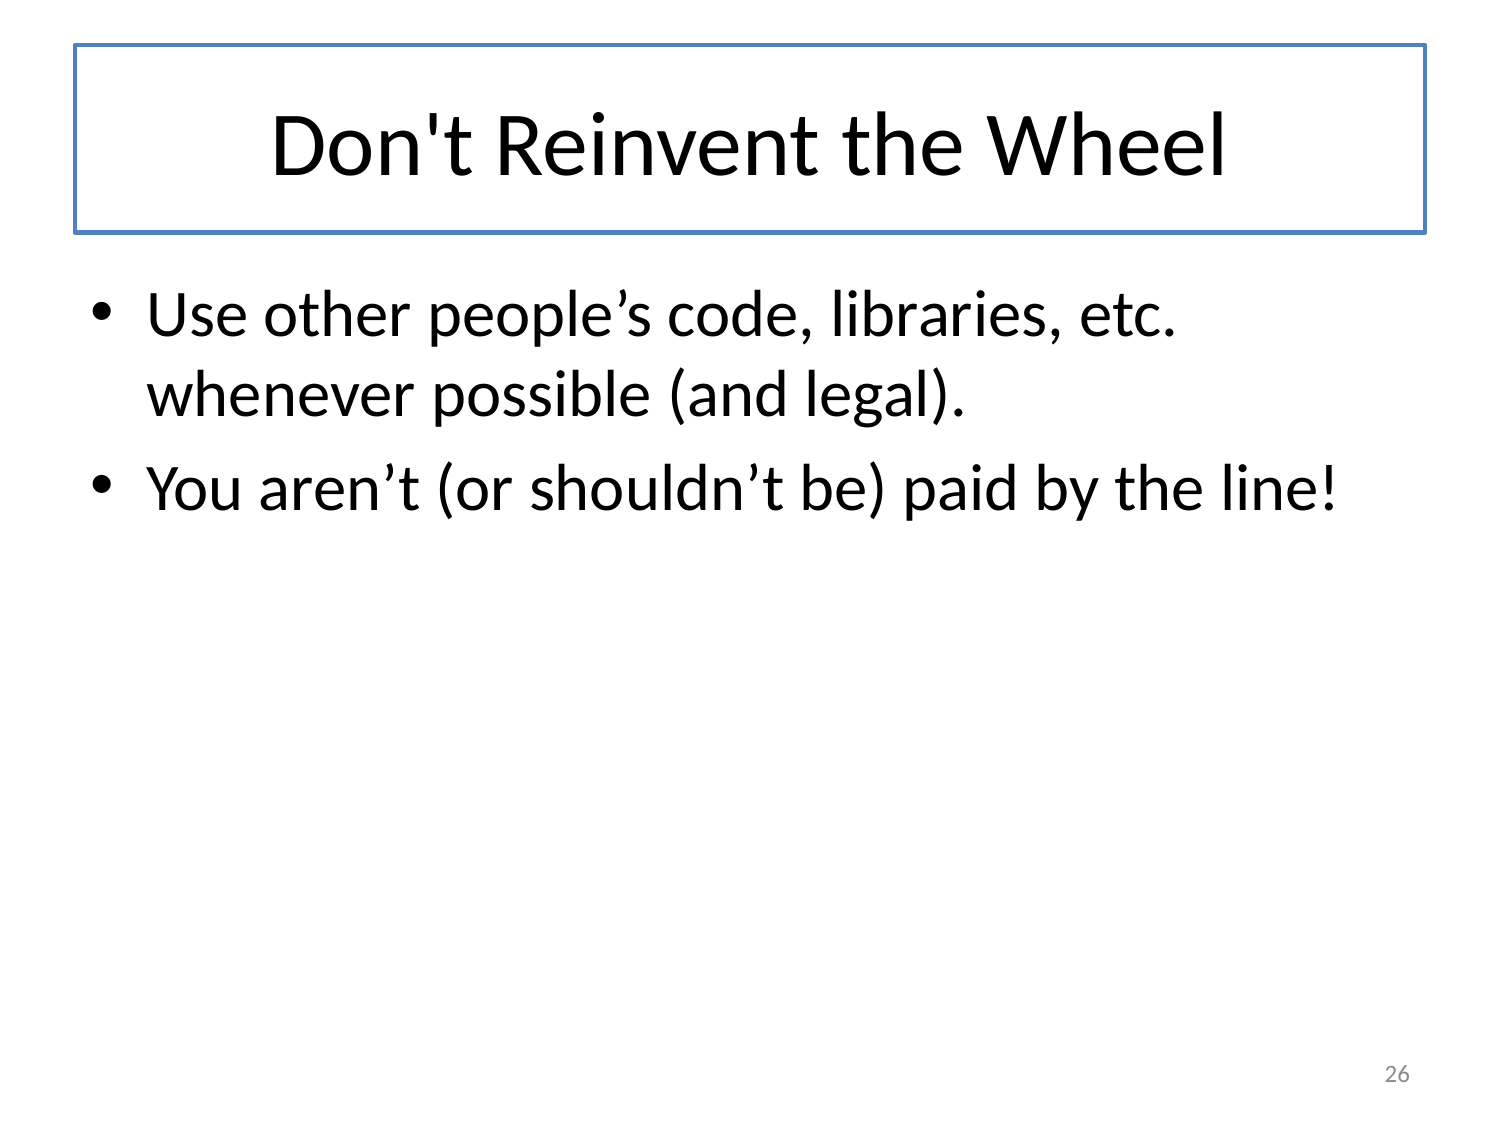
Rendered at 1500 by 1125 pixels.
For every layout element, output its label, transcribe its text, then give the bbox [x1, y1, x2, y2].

title Don't Reinvent the Wheel [73, 43, 1427, 235]
slide_number 26 [1074, 1042, 1425, 1103]
list Use other people’s code, libraries, etc. whenever possible (and legal). You aren’t (or shouldn’t be) paid by the line! [75, 262, 1425, 1005]
